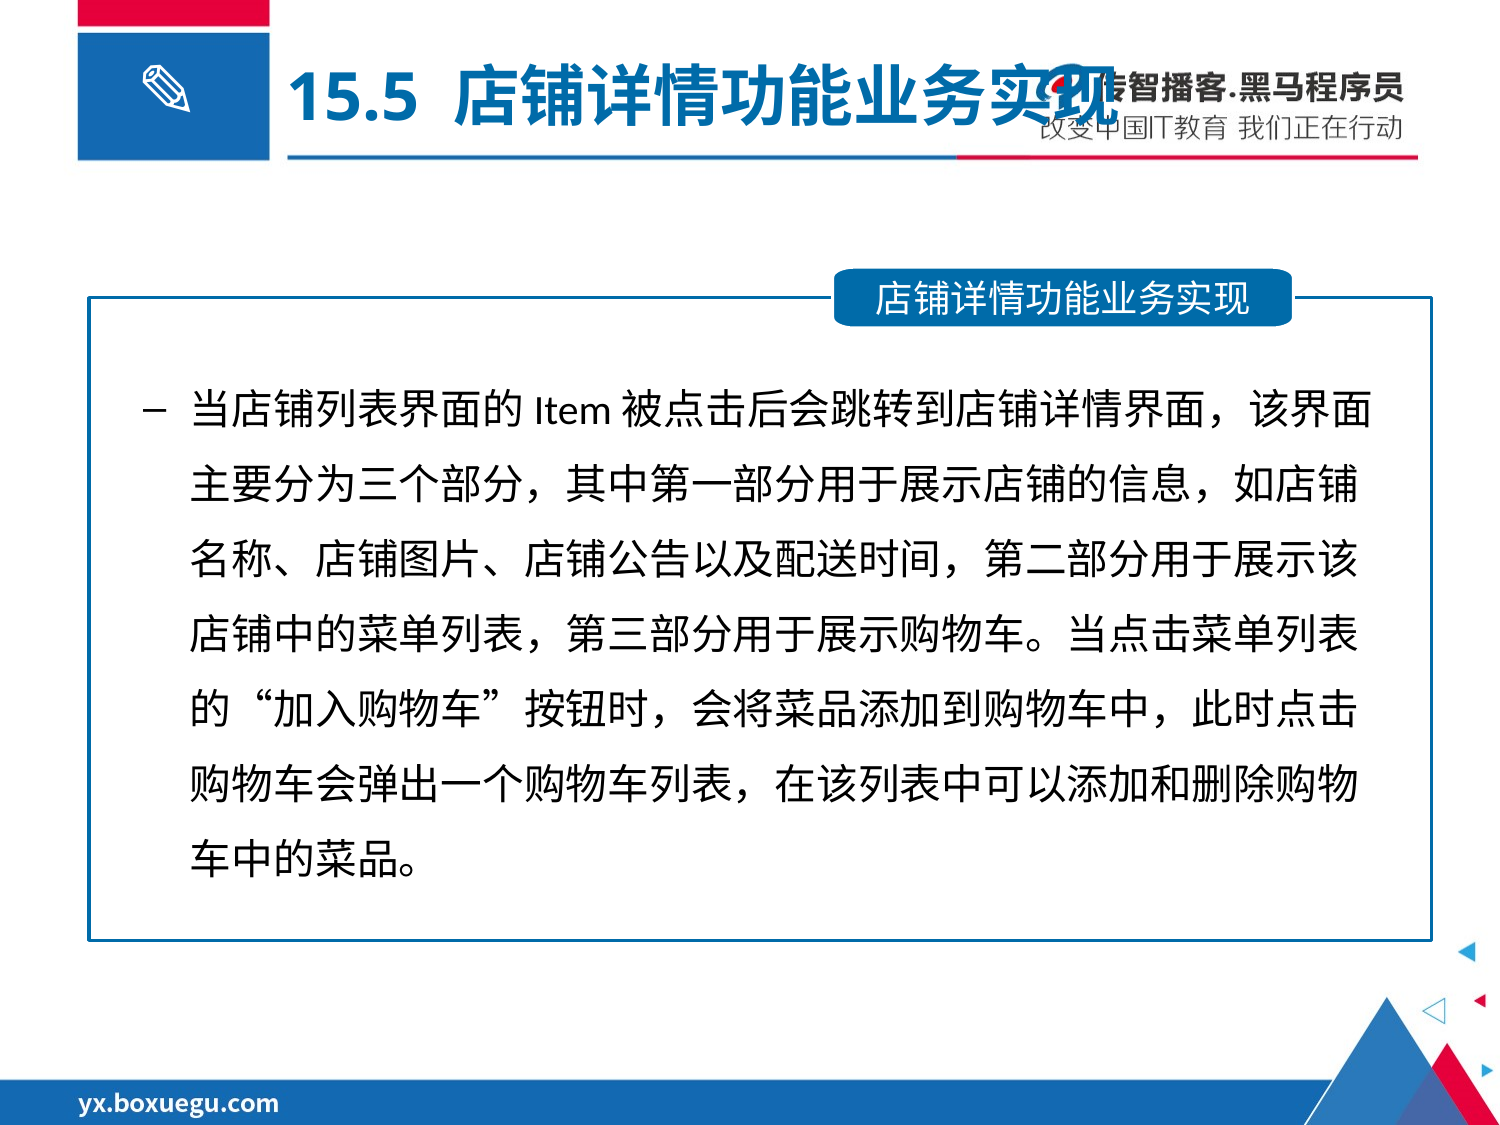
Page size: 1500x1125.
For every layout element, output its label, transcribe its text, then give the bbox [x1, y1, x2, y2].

text_box 当店铺列表界面的Item被点击后会跳转到店铺详情界面，该界面主要分为三个部分，其中第一部分用于展示店铺的信息，如店铺名称、店铺图片、店铺公告以及配送时间，第二部分用于展示该店铺中的菜单列表，第三部分用于展示购物车。当点击菜单列表的“加入购物车”按钮时，会将菜品添加到购物车中，此时点击购物车会弹出一个购物车列表，在该列表中可以添加和删除购物车中的菜品。 [53, 349, 1396, 894]
text_box 店铺详情功能业务实现 [831, 265, 1295, 330]
text_box [89, 297, 1432, 941]
picture [0, 0, 1500, 1125]
text_box 15.5 店铺详情功能业务实现 [271, 30, 1299, 157]
